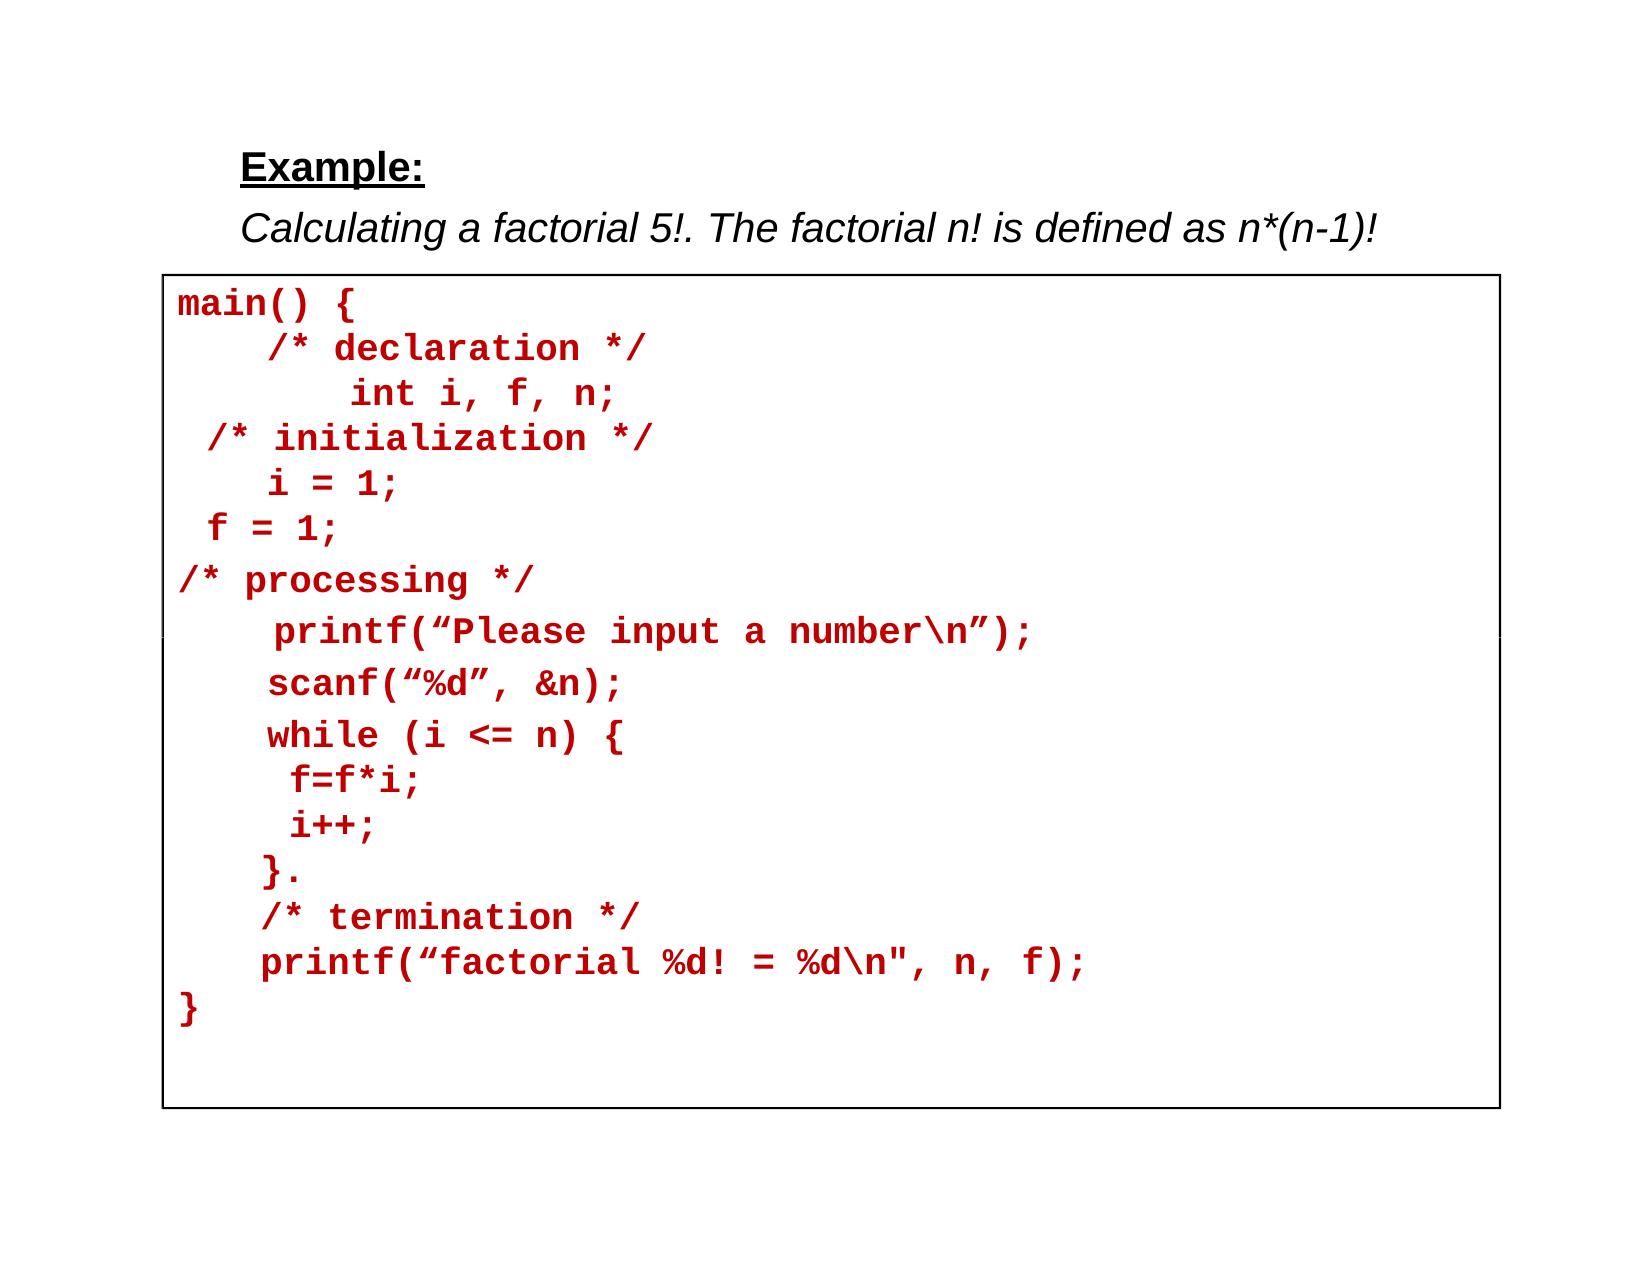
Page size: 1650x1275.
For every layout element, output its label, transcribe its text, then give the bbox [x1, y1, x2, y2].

text_box [1381, 273, 1502, 637]
text_box [161, 637, 1502, 1110]
text_box [161, 273, 177, 637]
title Example: [237, 137, 428, 199]
text_box Calculating a factorial 5!. The factorial n! is defined as n*(n-1)! main() { /* declaration */ int i, f, n; /* initialization */ i = 1; f = 1; /* processing */ printf(“Please input a number\n”); scanf(“%d”, &n); while (i <= n) { f=f*i; i++; }. /* termination */ printf(“factorial %d! = %d\n", n, f); } [177, 199, 1381, 1107]
text_box Calculating a factorial 5!. The factorial n! is defined as n*(n-1)! main() { /* declaration */ int i, f, n; /* initialization */ i = 1; f = 1; /* processing */ printf(“Please input a number\n”); scanf(“%d”, &n); while (i <= n) { f=f*i; i++; }. /* termination */ printf(“factorial %d! = %d\n", n, f); } [177, 1110, 1381, 1117]
